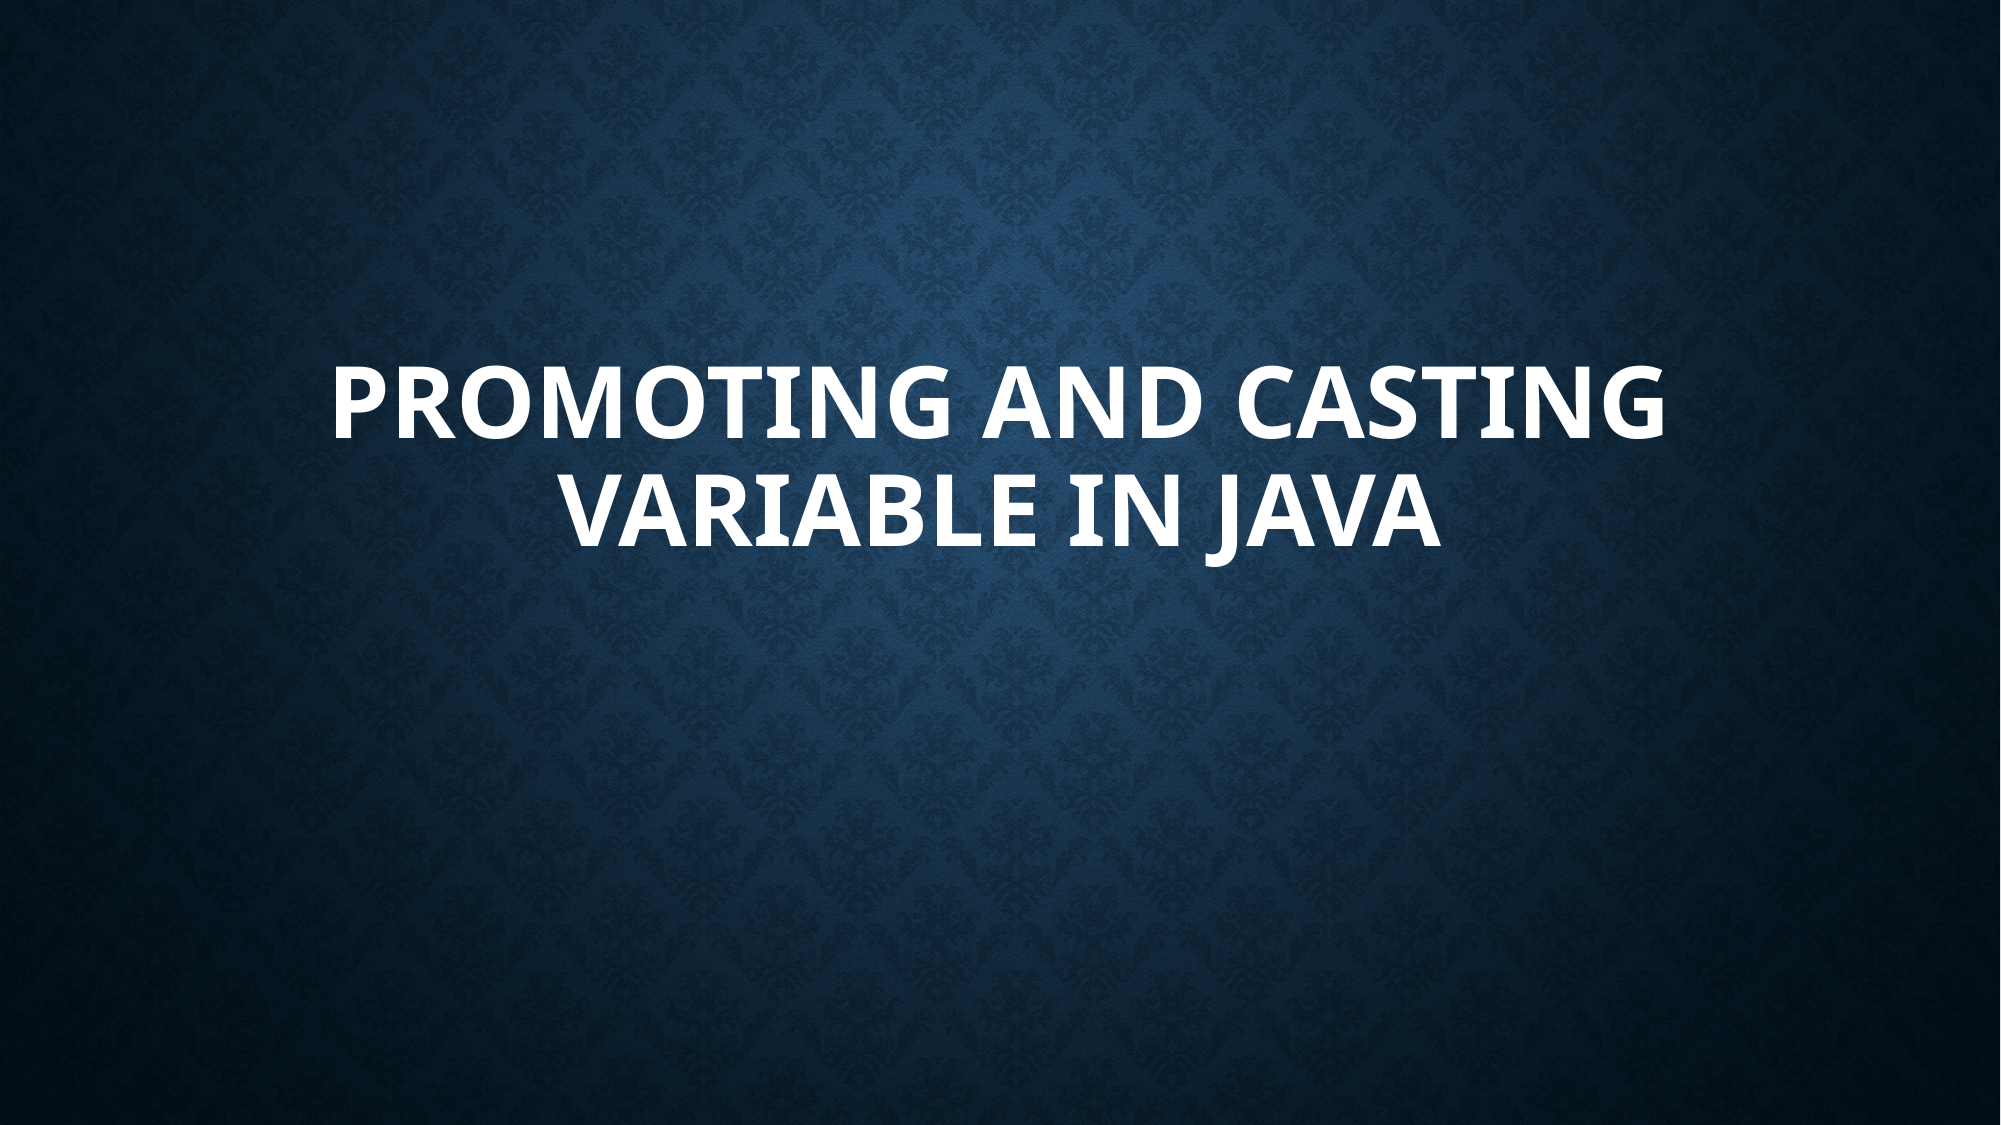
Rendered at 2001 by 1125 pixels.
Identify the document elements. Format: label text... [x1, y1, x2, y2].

title Promoting and casting variable in java [261, 184, 1739, 576]
